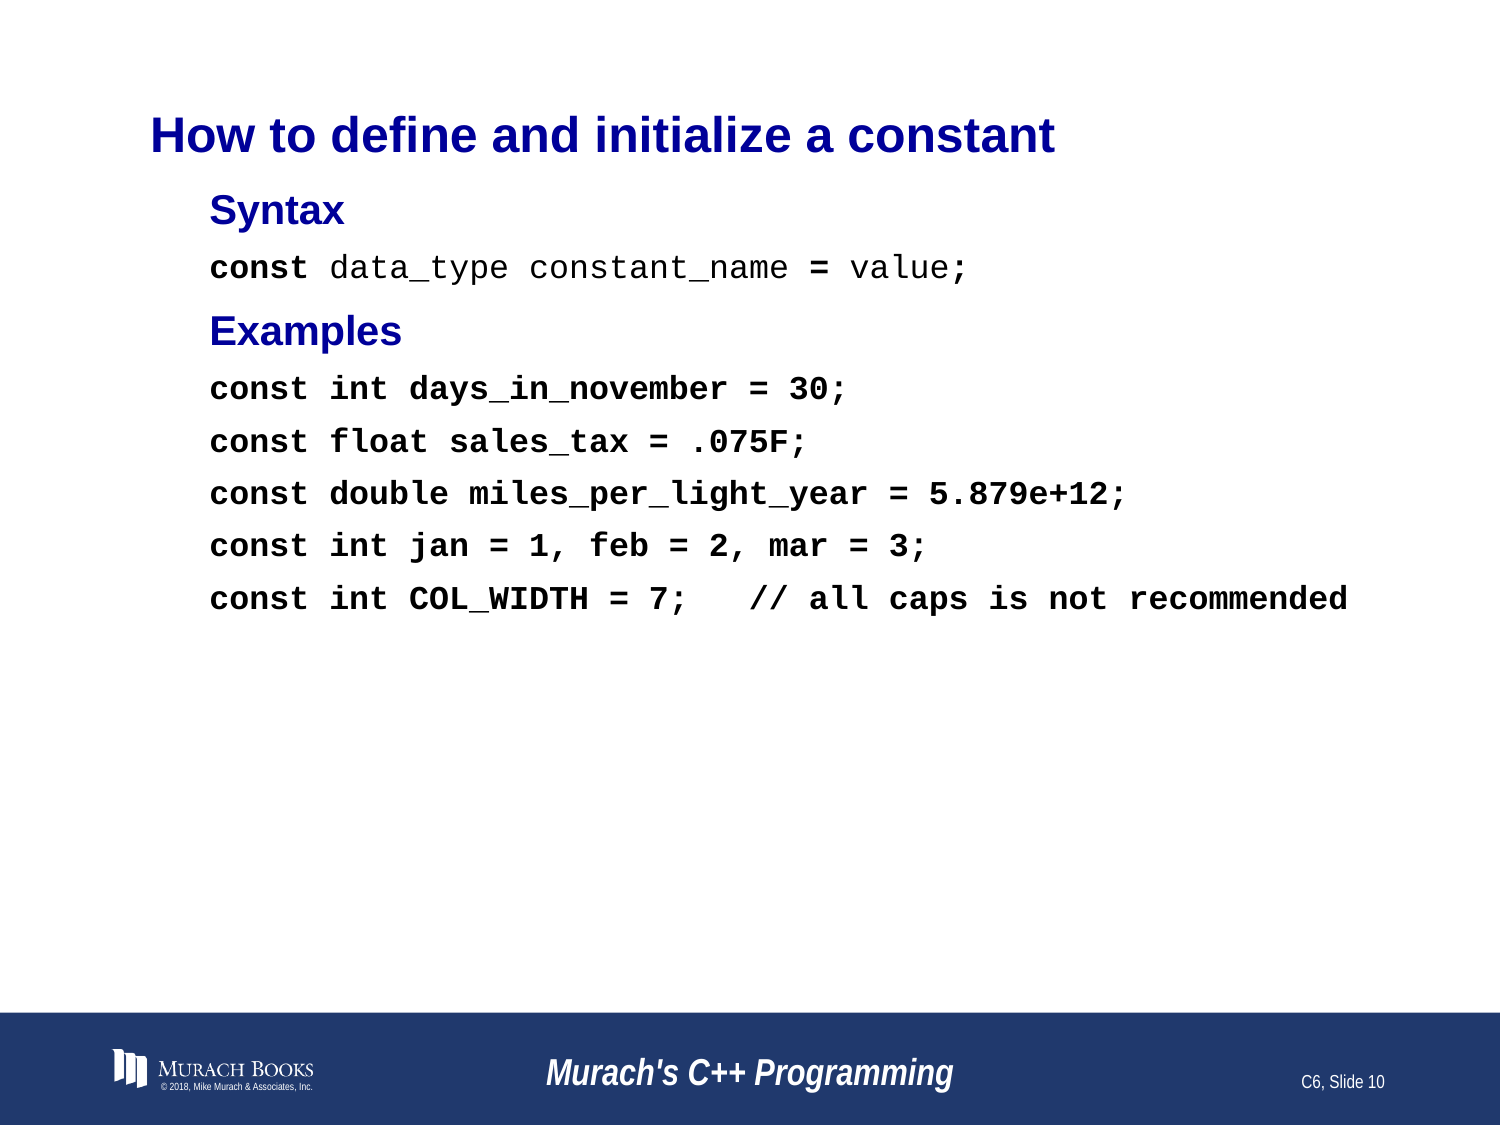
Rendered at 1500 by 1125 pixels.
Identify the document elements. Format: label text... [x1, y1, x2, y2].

slide_number Murach's C++ Programming [463, 1025, 1050, 1100]
slide_number C6, Slide 10 [1087, 1025, 1400, 1100]
footer © 2018, Mike Murach & Associates, Inc. [12, 1025, 463, 1100]
title How to define and initialize a constant [150, 102, 1350, 164]
list Syntax const data_type constant_name = value; Examples const int days_in_november = 30; const float sales_tax = .075F; const double miles_per_light_year = 5.879e+12; const int jan = 1, feb = 2, mar = 3; const int COL_WIDTH = 7; // all caps is not recommended [137, 174, 1375, 975]
